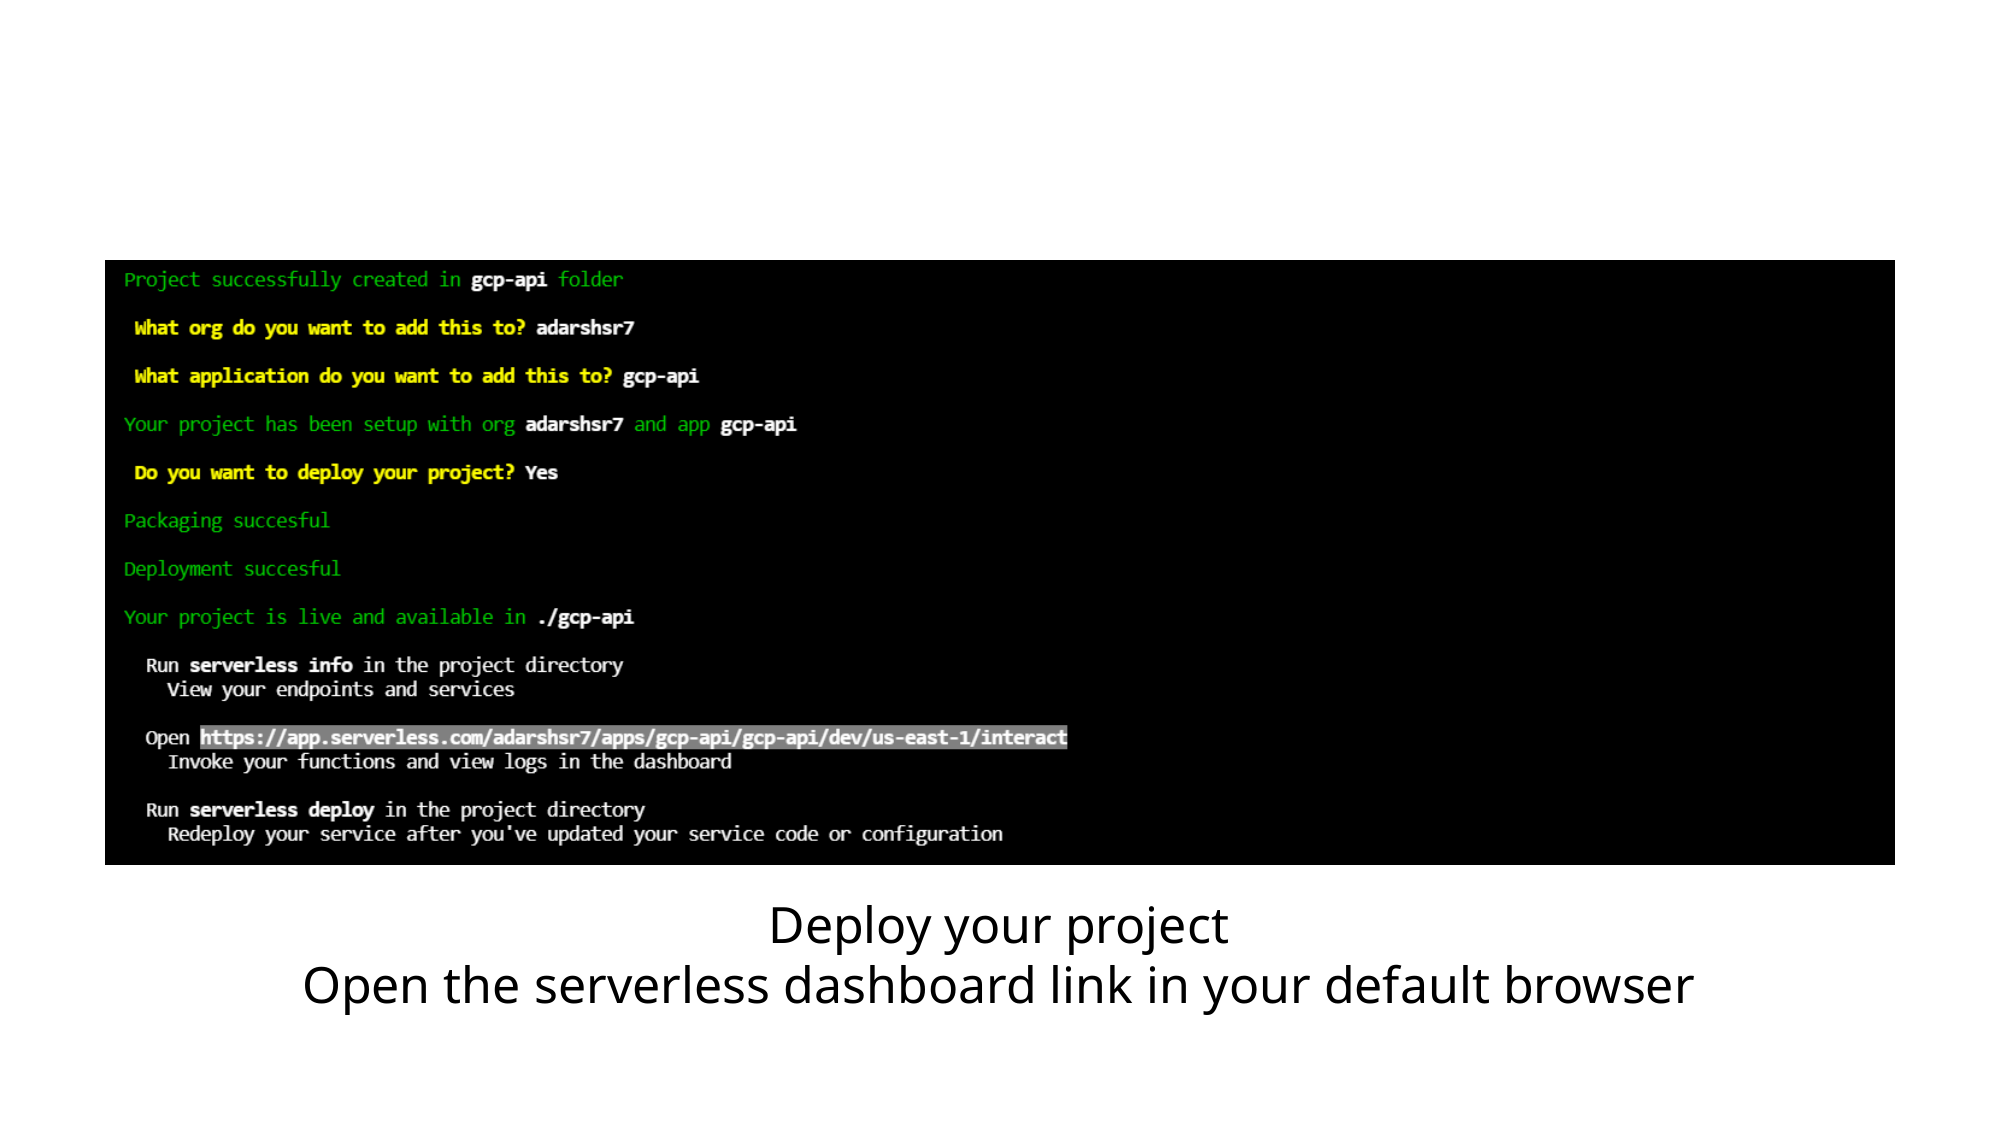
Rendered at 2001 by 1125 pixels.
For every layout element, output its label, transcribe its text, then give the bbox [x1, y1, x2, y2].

text_box Deploy your project Open the serverless dashboard link in your default browser [231, 885, 1766, 1066]
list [105, 260, 1895, 865]
